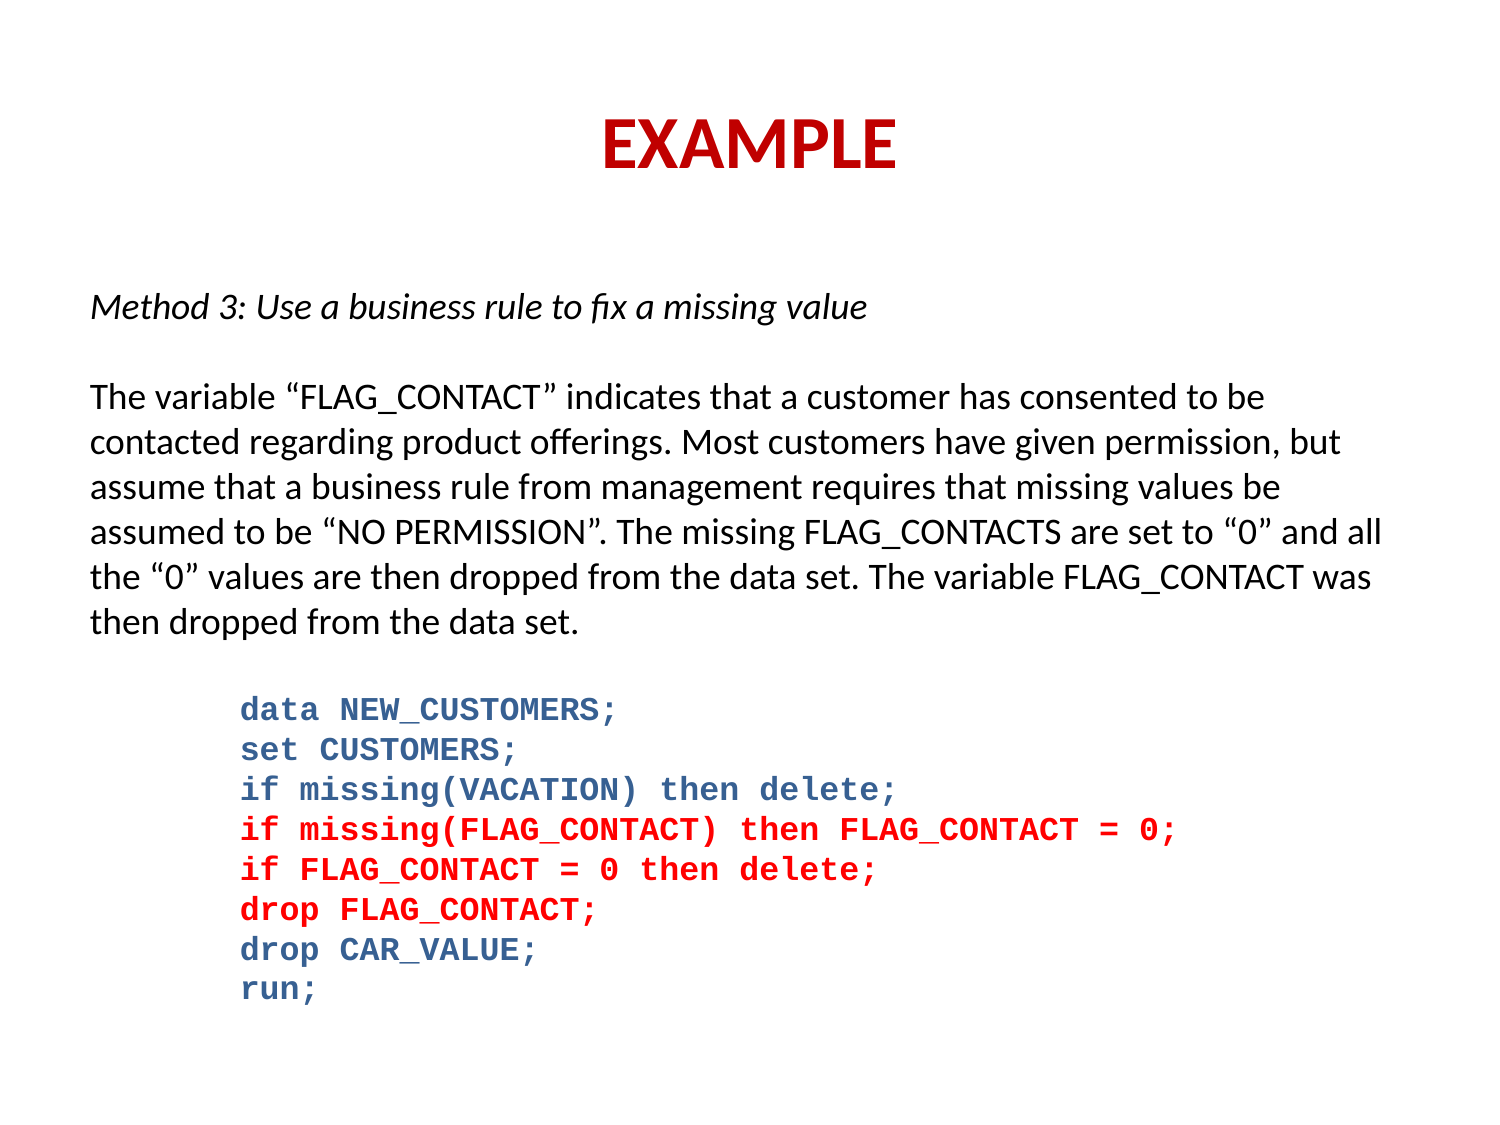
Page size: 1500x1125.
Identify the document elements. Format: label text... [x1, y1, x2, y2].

title EXAMPLE [75, 45, 1425, 233]
text_box Method 3: Use a business rule to fix a missing value The variable “FLAG_CONTACT” indicates that a customer has consented to be contacted regarding product offerings. Most customers have given permission, but assume that a business rule from management requires that missing values be assumed to be “NO PERMISSION”. The missing FLAG_CONTACTS are set to “0” and all the “0” values are then dropped from the data set. The variable FLAG_CONTACT was then dropped from the data set. data NEW_CUSTOMERS; set CUSTOMERS; if missing(VACATION) then delete; if missing(FLAG_CONTACT) then FLAG_CONTACT = 0; if FLAG_CONTACT = 0 then delete; drop FLAG_CONTACT; drop CAR_VALUE; run; [74, 274, 1425, 1054]
